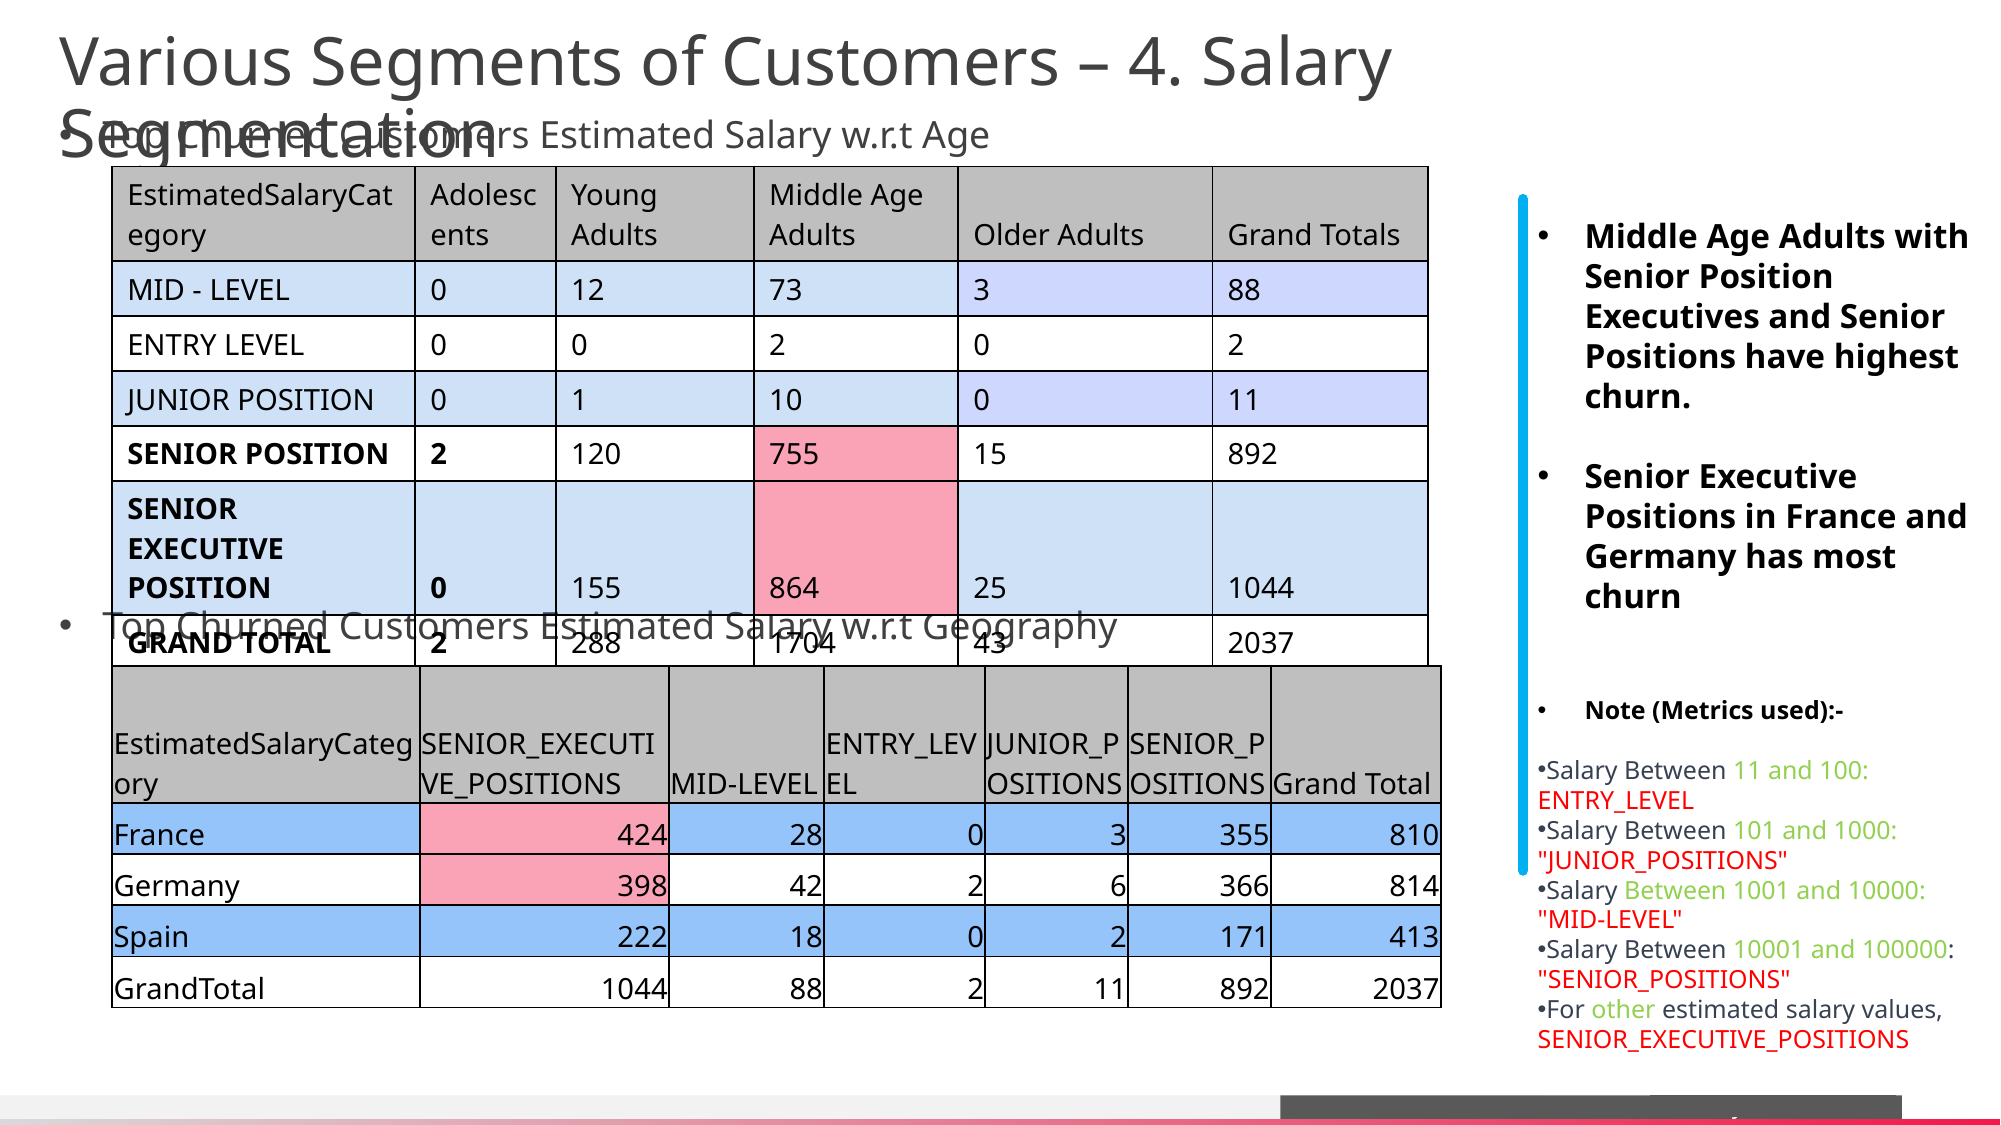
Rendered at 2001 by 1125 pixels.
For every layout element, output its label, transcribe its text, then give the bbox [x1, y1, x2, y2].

table_cell 12 [557, 262, 753, 315]
table_cell Germany [113, 855, 419, 904]
table_header JUNIOR_POSITIONS [986, 667, 1127, 802]
table_cell 814 [1272, 855, 1440, 904]
table_cell 25 [959, 482, 1212, 614]
table_header SENIOR_EXECUTIVE_POSITIONS [421, 667, 668, 802]
table_cell ENTRY LEVEL [113, 317, 414, 370]
table_cell SENIOR POSITION [113, 427, 414, 480]
table_cell 424 [421, 804, 668, 853]
table_cell 810 [1272, 804, 1440, 853]
title Various Segments of Customers – 4. Salary Segmentation [59, 27, 1581, 117]
table_cell 18 [670, 906, 823, 956]
table_header Middle Age Adults [755, 167, 957, 260]
table_cell 1704 [755, 616, 957, 665]
list Top Churned Customers Estimated Salary w.r.t Age Top Churned Customers Estimated Salary w.r.t Geography [59, 116, 1306, 920]
table_cell 0 [416, 482, 555, 614]
table_cell 0 [959, 372, 1212, 425]
table_cell 288 [557, 616, 753, 665]
table_cell 1044 [1213, 482, 1427, 614]
table_cell 28 [670, 804, 823, 853]
table_cell 864 [755, 482, 957, 614]
table_cell 755 [755, 427, 957, 480]
table_cell 0 [825, 906, 984, 956]
table_cell 0 [416, 317, 555, 370]
text_box Middle Age Adults with Senior Position Executives and Senior Positions have highest churn. Senior Executive Positions in France and Germany has most churn Note (Metrics used):- Salary Between 11 and 100: ENTRY_LEVEL Salary Between 101 and 1000: "JUNIOR_POSITIONS" Salary Between 1001 and 10000: "MID-LEVEL" Salary Between 10001 and 100000: "SENIOR_POSITIONS" For other estimated salary values, SENIOR_EXECUTIVE_POSITIONS [1523, 208, 1989, 1125]
table_cell 2 [825, 957, 984, 1007]
table_cell 2 [1213, 317, 1427, 370]
table_cell 2037 [1213, 616, 1427, 665]
table_cell SENIOR EXECUTIVE POSITION [113, 482, 414, 614]
table_header Adolescents [416, 167, 555, 260]
table_cell 6 [986, 855, 1127, 904]
table_cell 88 [670, 957, 823, 1007]
table_cell 892 [1213, 427, 1427, 480]
table_cell 2 [416, 427, 555, 480]
table_cell 366 [1129, 855, 1270, 904]
table_cell 222 [421, 906, 668, 956]
table_header EstimatedSalaryCategory [113, 167, 414, 260]
table_cell 0 [959, 317, 1212, 370]
table_header ENTRY_LEVEL [825, 667, 984, 802]
table_header Young Adults [557, 167, 753, 260]
table_cell 1 [557, 372, 753, 425]
table_cell 355 [1129, 804, 1270, 853]
table_cell GrandTotal [113, 957, 419, 1007]
table_cell 3 [959, 262, 1212, 315]
table_cell 155 [557, 482, 753, 614]
table_cell 42 [670, 855, 823, 904]
table_header Grand Total [1272, 667, 1440, 802]
table_header SENIOR_POSITIONS [1129, 667, 1270, 802]
table_cell 15 [959, 427, 1212, 480]
table_cell 2037 [1272, 957, 1440, 1007]
table_cell 120 [557, 427, 753, 480]
table_cell 2 [986, 906, 1127, 956]
table_cell 1044 [421, 957, 668, 1007]
table_cell 3 [986, 804, 1127, 853]
table_cell 0 [416, 372, 555, 425]
table_cell 171 [1129, 906, 1270, 956]
table_cell Spain [113, 906, 419, 956]
table_cell 0 [416, 262, 555, 315]
table_cell 0 [825, 804, 984, 853]
table_header MID-LEVEL [670, 667, 823, 802]
table_cell 398 [421, 855, 668, 904]
table_header Grand Totals [1213, 167, 1427, 260]
table_cell 413 [1272, 906, 1440, 956]
table_cell 892 [1129, 957, 1270, 1007]
table_cell France [113, 804, 419, 853]
table_cell 2 [825, 855, 984, 904]
table_cell 0 [557, 317, 753, 370]
table_cell 10 [755, 372, 957, 425]
table_cell 2 [755, 317, 957, 370]
table_cell JUNIOR POSITION [113, 372, 414, 425]
table_cell MID - LEVEL [113, 262, 414, 315]
table_header EstimatedSalaryCategory [113, 667, 419, 802]
table_cell 88 [1213, 262, 1427, 315]
table_cell 2 [416, 616, 555, 665]
table_cell 43 [959, 616, 1212, 665]
table_header Older Adults [959, 167, 1212, 260]
table_cell 11 [1213, 372, 1427, 425]
table_cell 73 [755, 262, 957, 315]
table_cell GRAND TOTAL [113, 616, 414, 665]
table_cell 11 [986, 957, 1127, 1007]
